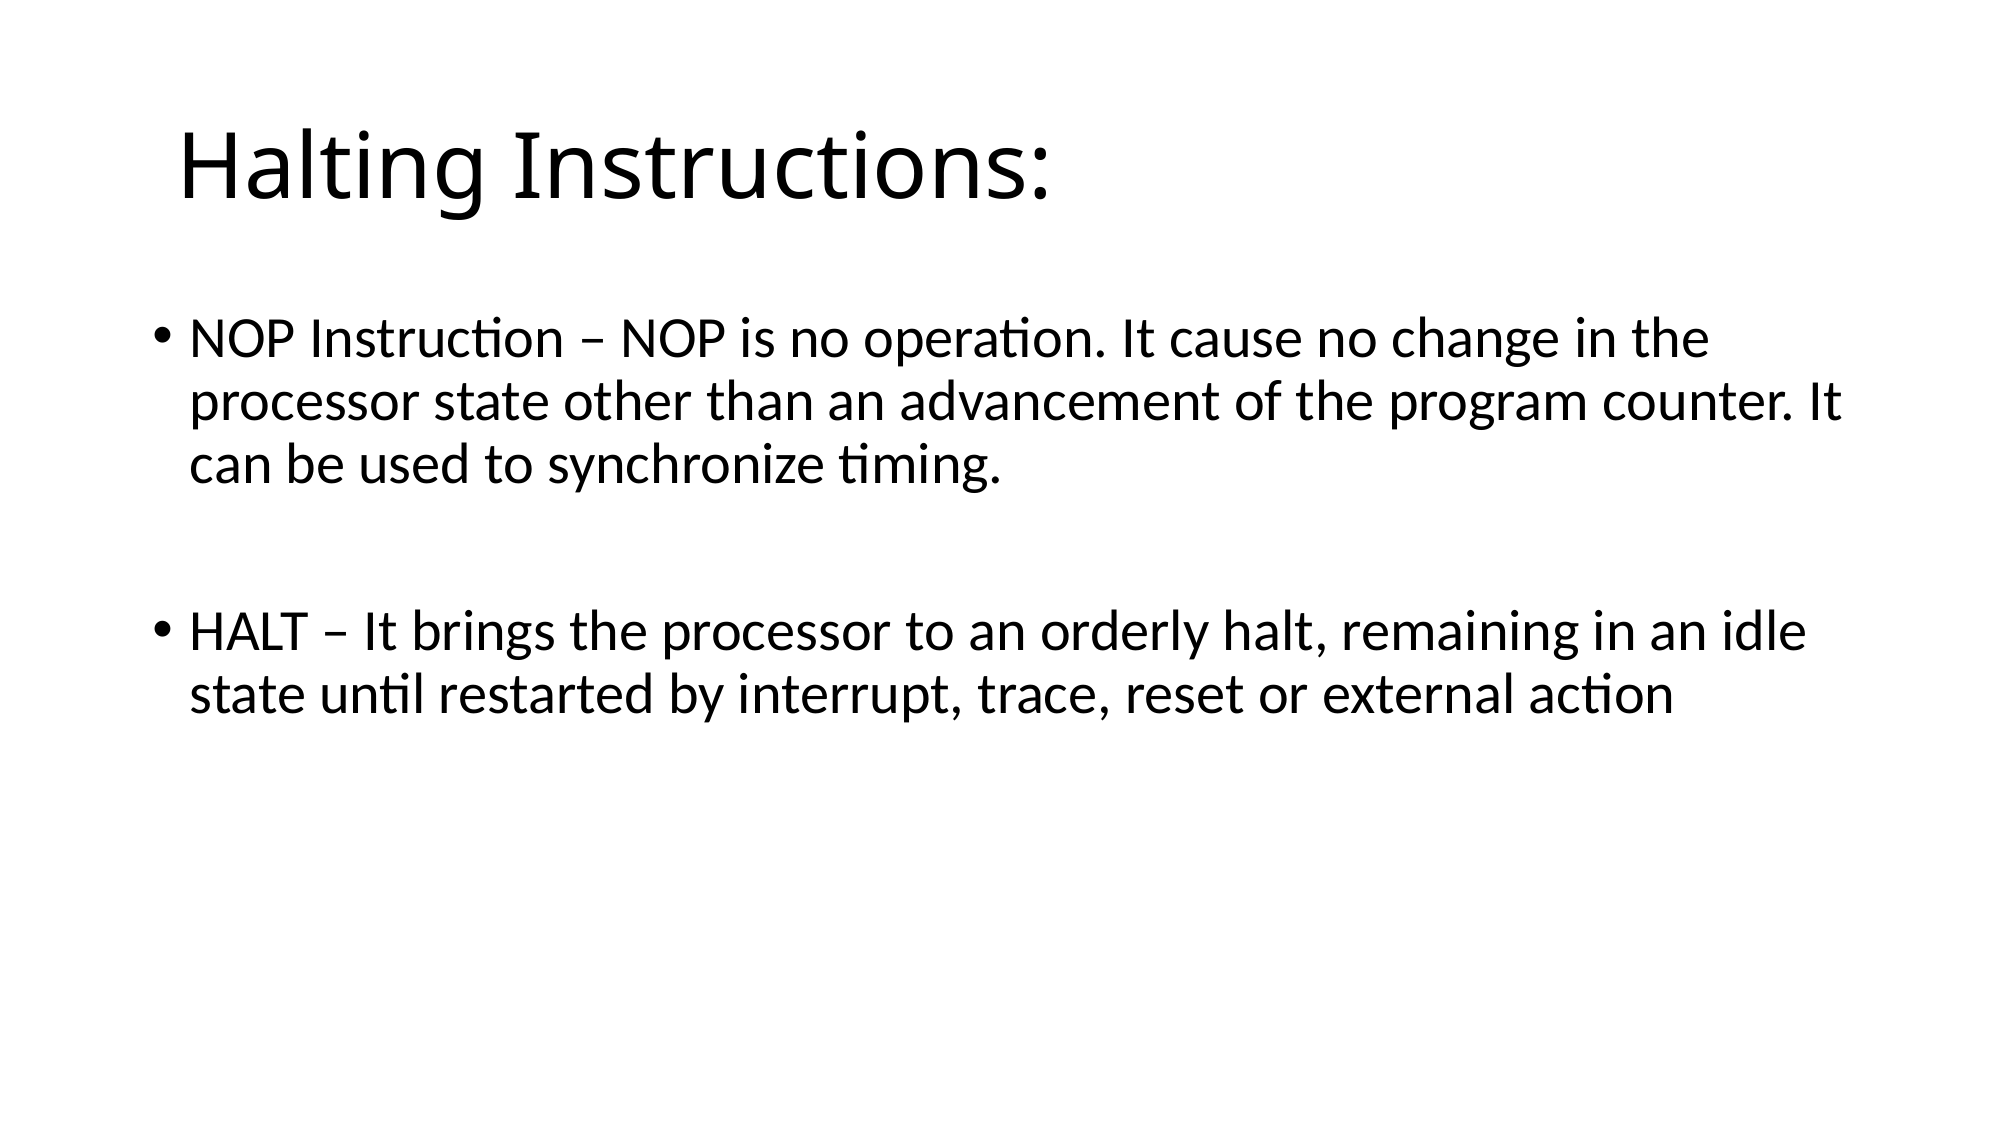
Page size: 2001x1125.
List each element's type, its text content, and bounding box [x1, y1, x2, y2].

title Halting Instructions: [137, 59, 1863, 278]
list NOP Instruction – NOP is no operation. It cause no change in the processor state other than an advancement of the program counter. It can be used to synchronize timing. HALT – It brings the processor to an orderly halt, remaining in an idle state until restarted by interrupt, trace, reset or external action [137, 299, 1863, 1014]
